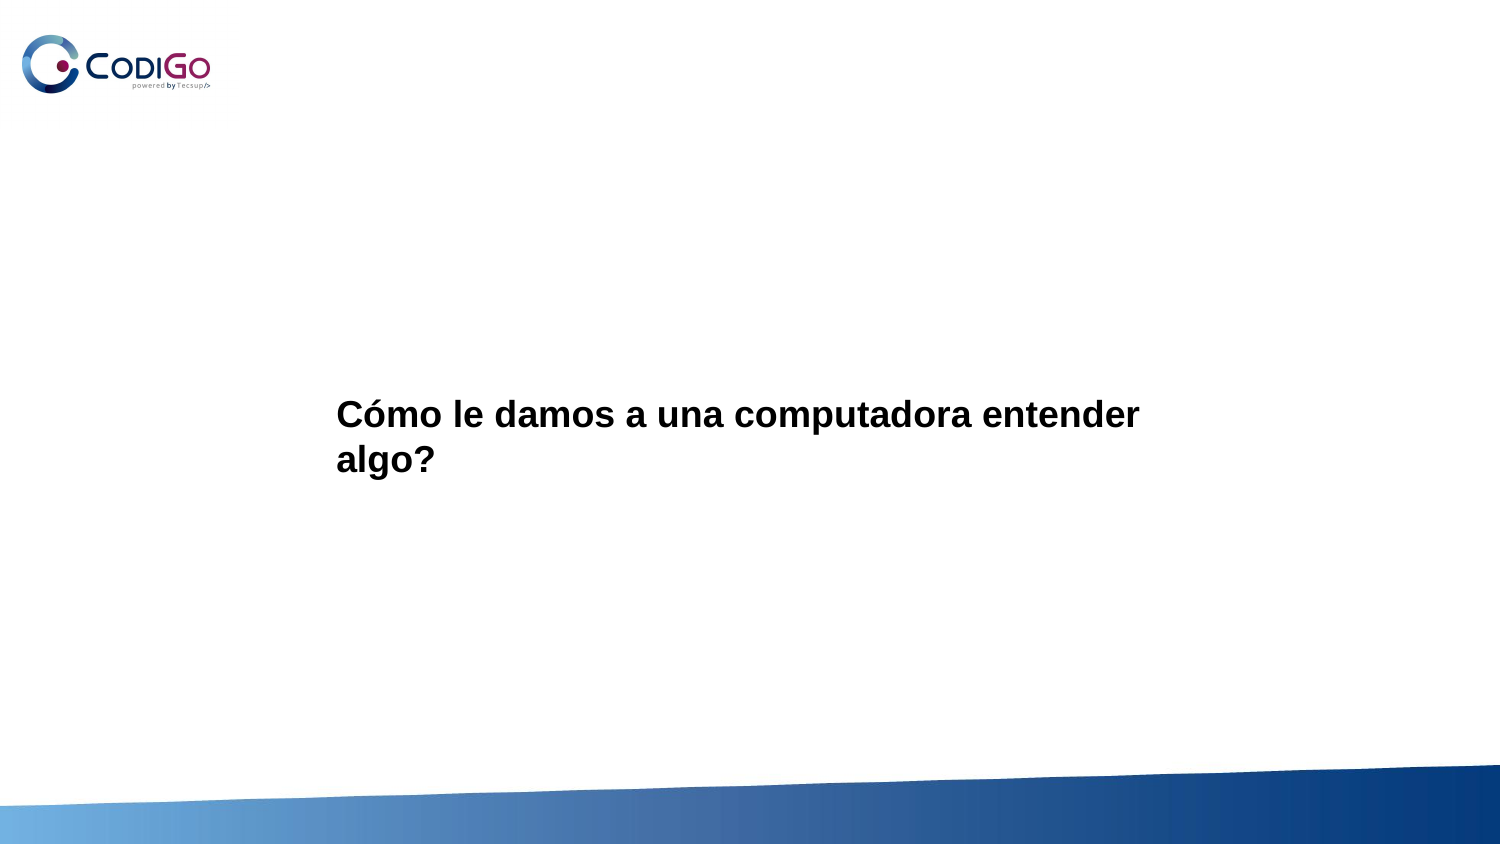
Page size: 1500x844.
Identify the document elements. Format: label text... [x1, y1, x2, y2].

title Cómo le damos a una computadora entender algo? [321, 374, 1179, 469]
picture [0, 0, 1500, 844]
